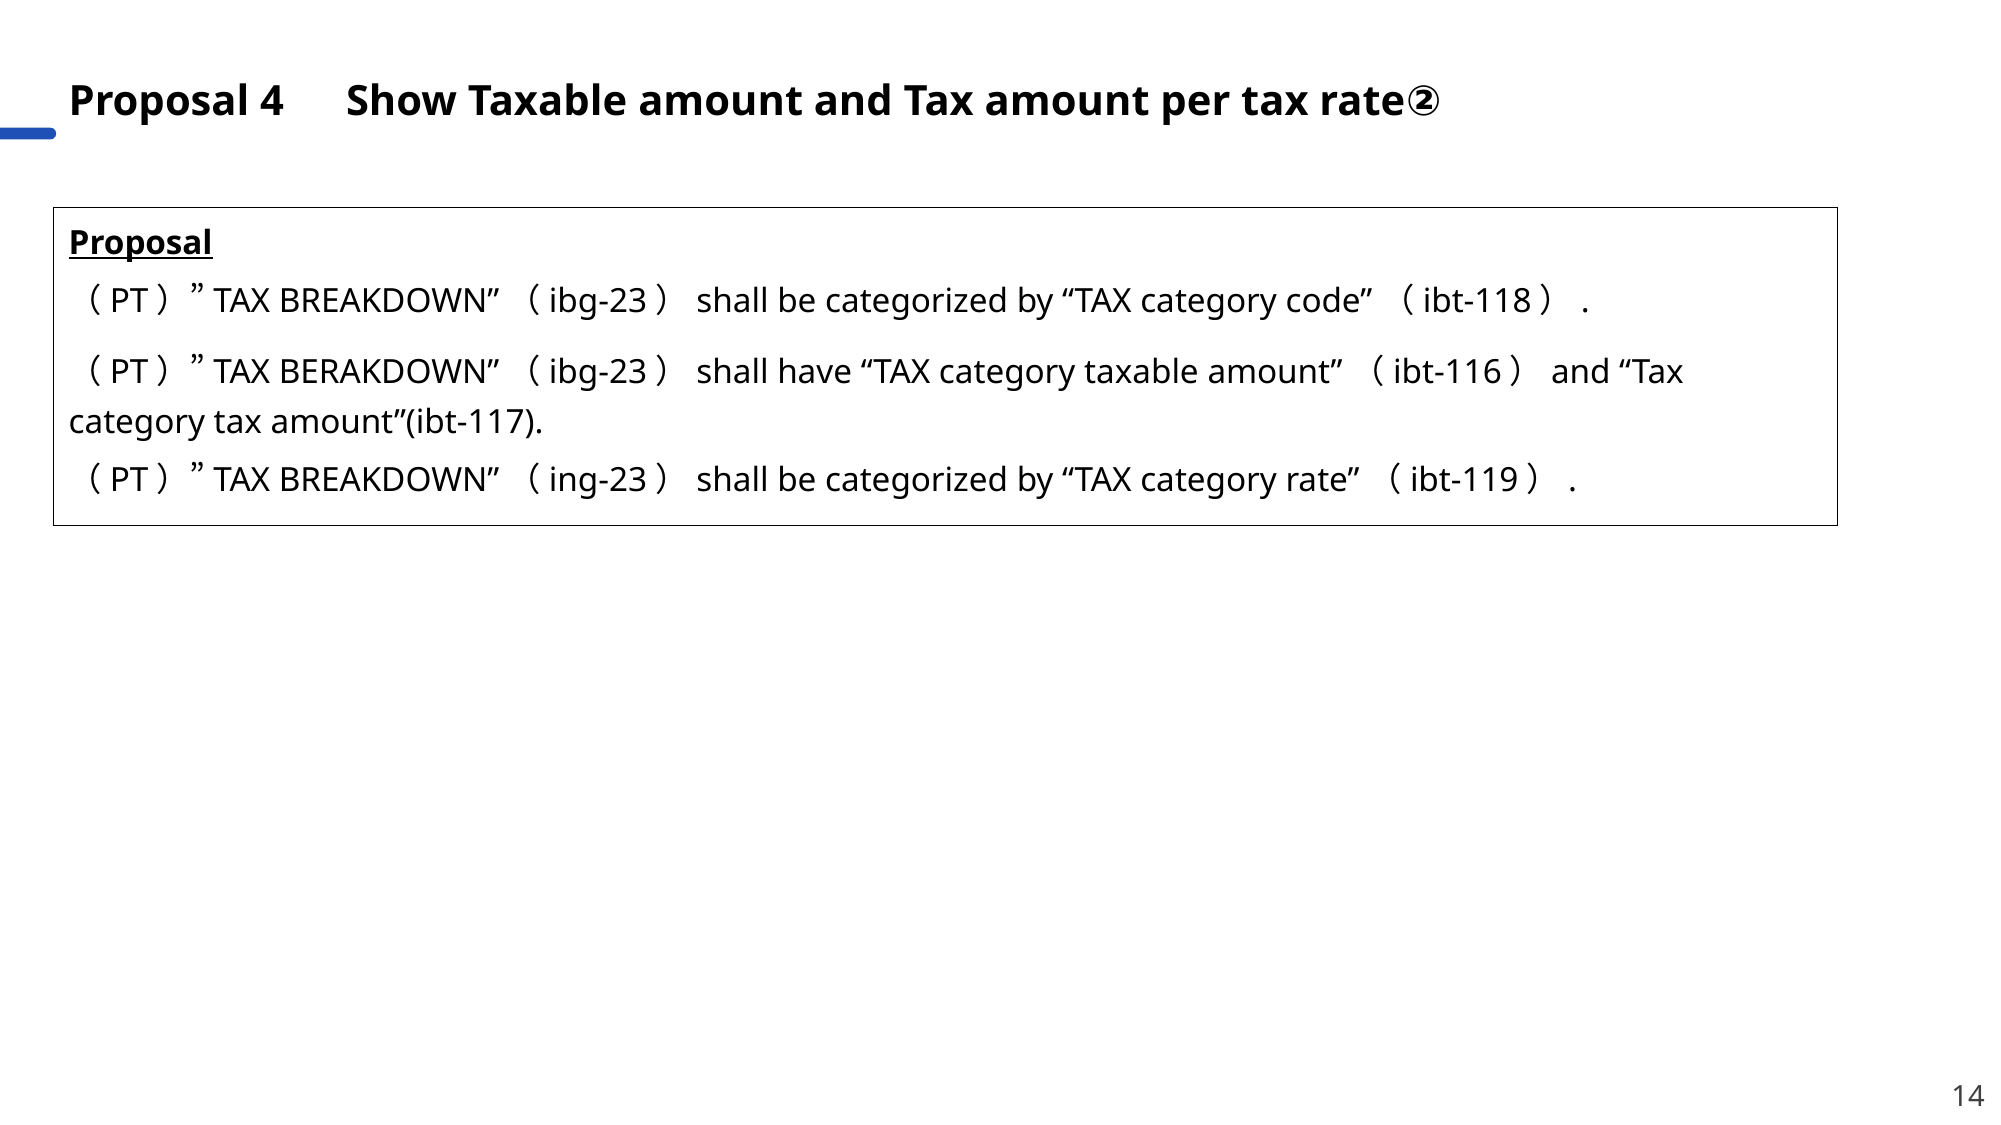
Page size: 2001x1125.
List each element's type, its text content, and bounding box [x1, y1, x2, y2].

text_box Proposal 4 Show Taxable amount and Tax amount per tax rate② [53, 71, 1847, 132]
text_box Proposal （PT）”TAX BREAKDOWN”（ibg-23）shall be categorized by “TAX category code”（ibt-118）. （PT）”TAX BERAKDOWN”（ibg-23）shall have “TAX category taxable amount”（ibt-116）and “Tax category tax amount”(ibt-117). （PT）”TAX BREAKDOWN”（ing-23）shall be categorized by “TAX category rate”（ibt-119）. [53, 207, 1838, 526]
slide_number 14 [1550, 1065, 2000, 1125]
